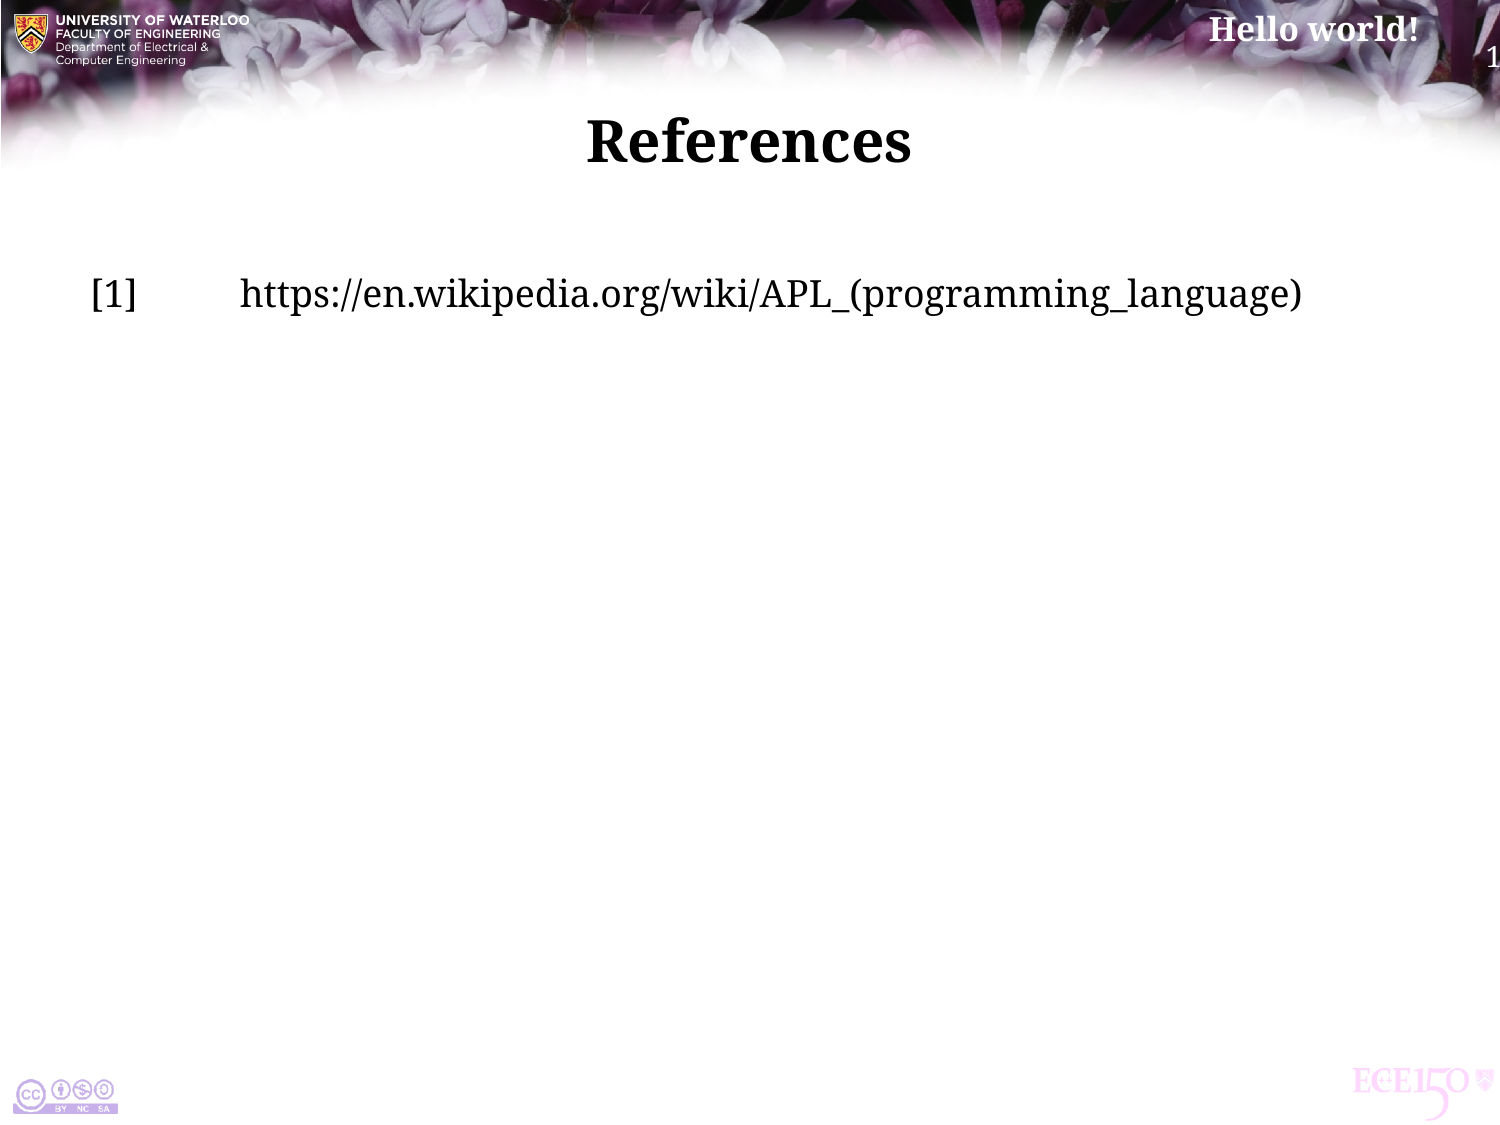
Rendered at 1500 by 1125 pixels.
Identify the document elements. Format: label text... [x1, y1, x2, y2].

picture [0, 0, 1500, 1125]
list [1] https://en.wikipedia.org/wiki/APL_(programming_language) [74, 262, 1426, 1006]
title References [74, 44, 1426, 233]
